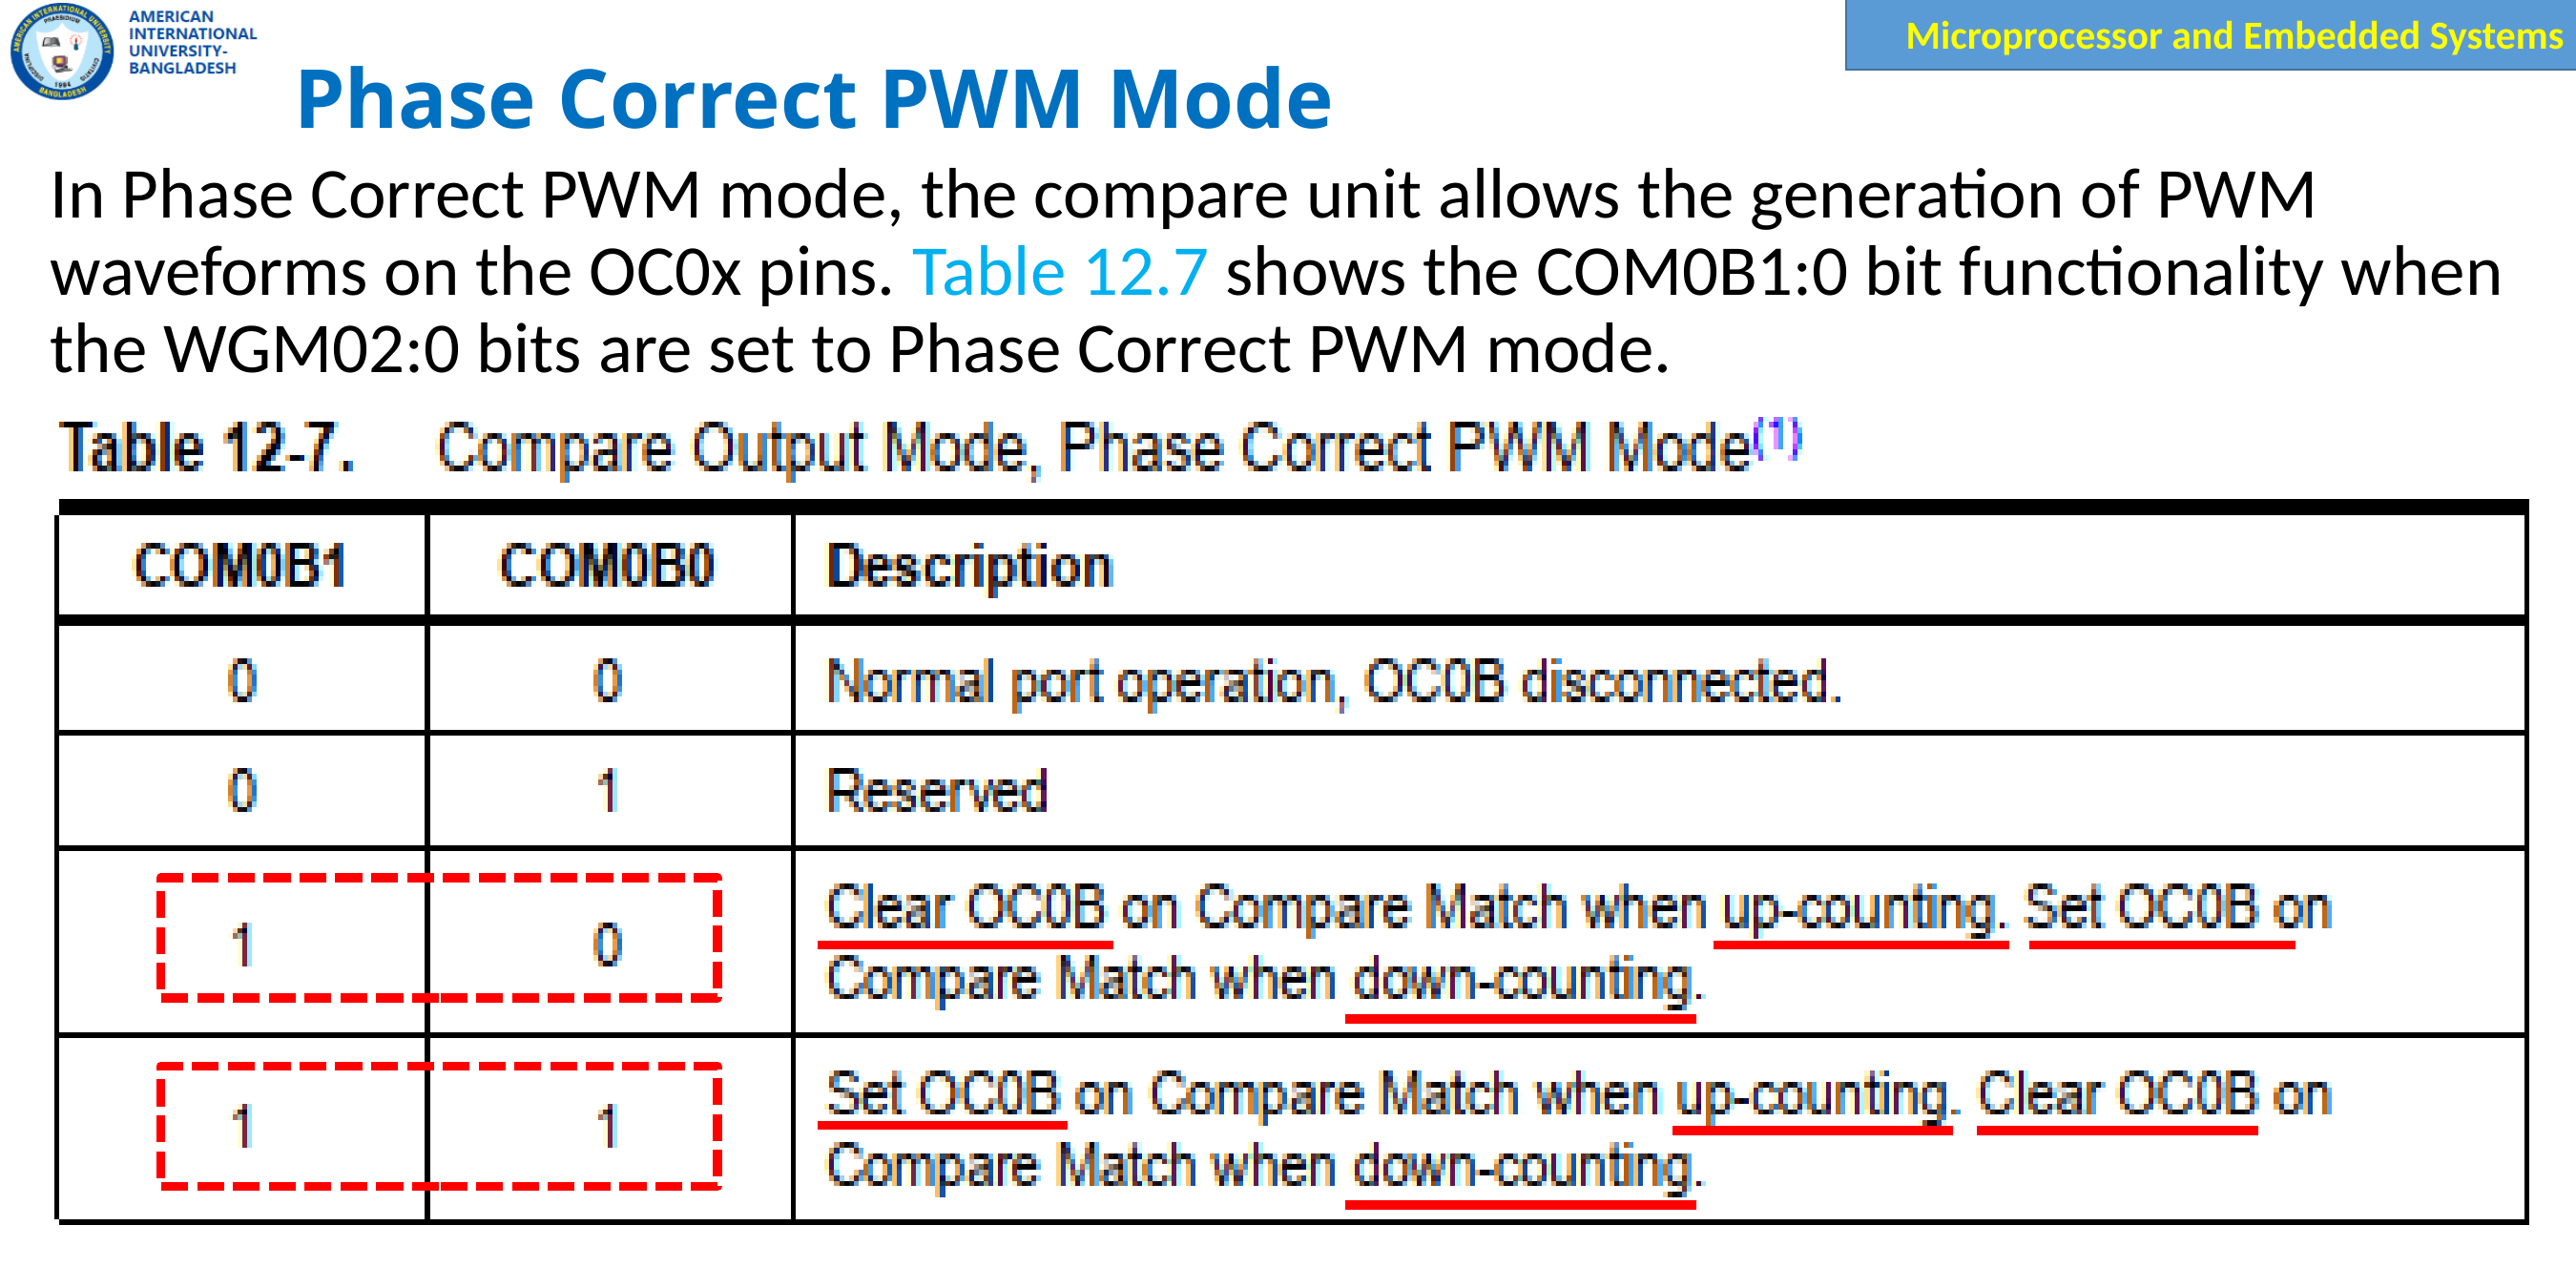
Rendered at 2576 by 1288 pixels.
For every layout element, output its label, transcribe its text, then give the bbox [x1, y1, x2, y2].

picture [44, 408, 2547, 1226]
list In Phase Correct PWM mode, the compare unit allows the generation of PWM waveforms on the OC0x pins. Table 12.7 shows the COM0B1:0 bit functionality when the WGM02:0 bits are set to Phase Correct PWM mode. [35, 149, 2547, 409]
picture [0, 3, 265, 104]
title Phase Correct PWM Mode [280, 26, 1460, 149]
